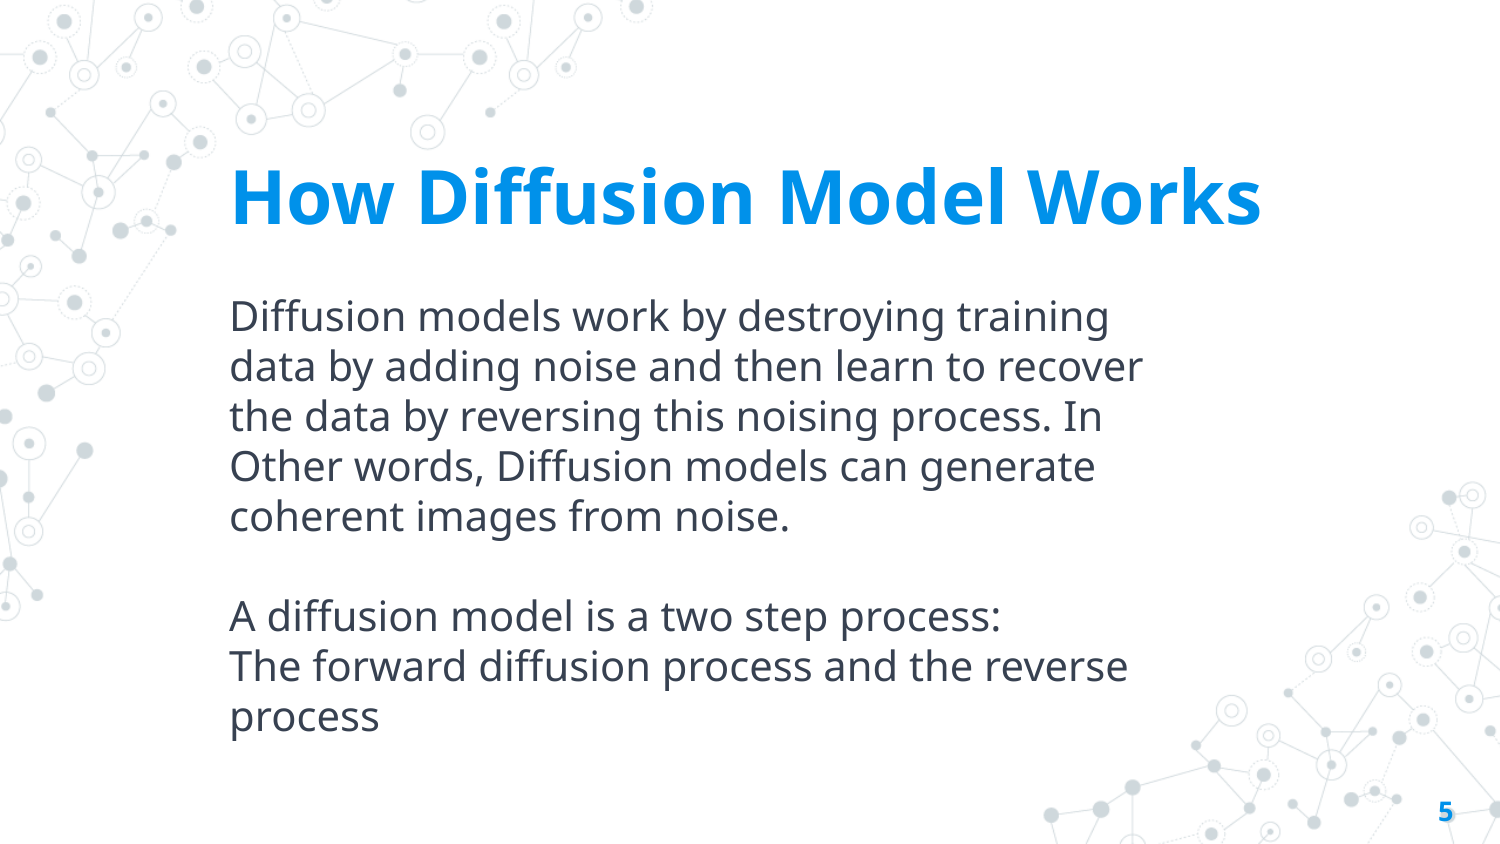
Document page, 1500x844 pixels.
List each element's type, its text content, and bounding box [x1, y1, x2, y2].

subtitle Diffusion models work by destroying training data by adding noise and then learn to recover the data by reversing this noising process. In Other words, Diffusion models can generate coherent images from noise. A diffusion model is a two step process: The forward diffusion process and the reverse process [214, 274, 1171, 404]
title How Diffusion Model Works [214, 64, 1404, 255]
picture [0, 0, 1500, 844]
slide_number 5 [1378, 779, 1469, 844]
